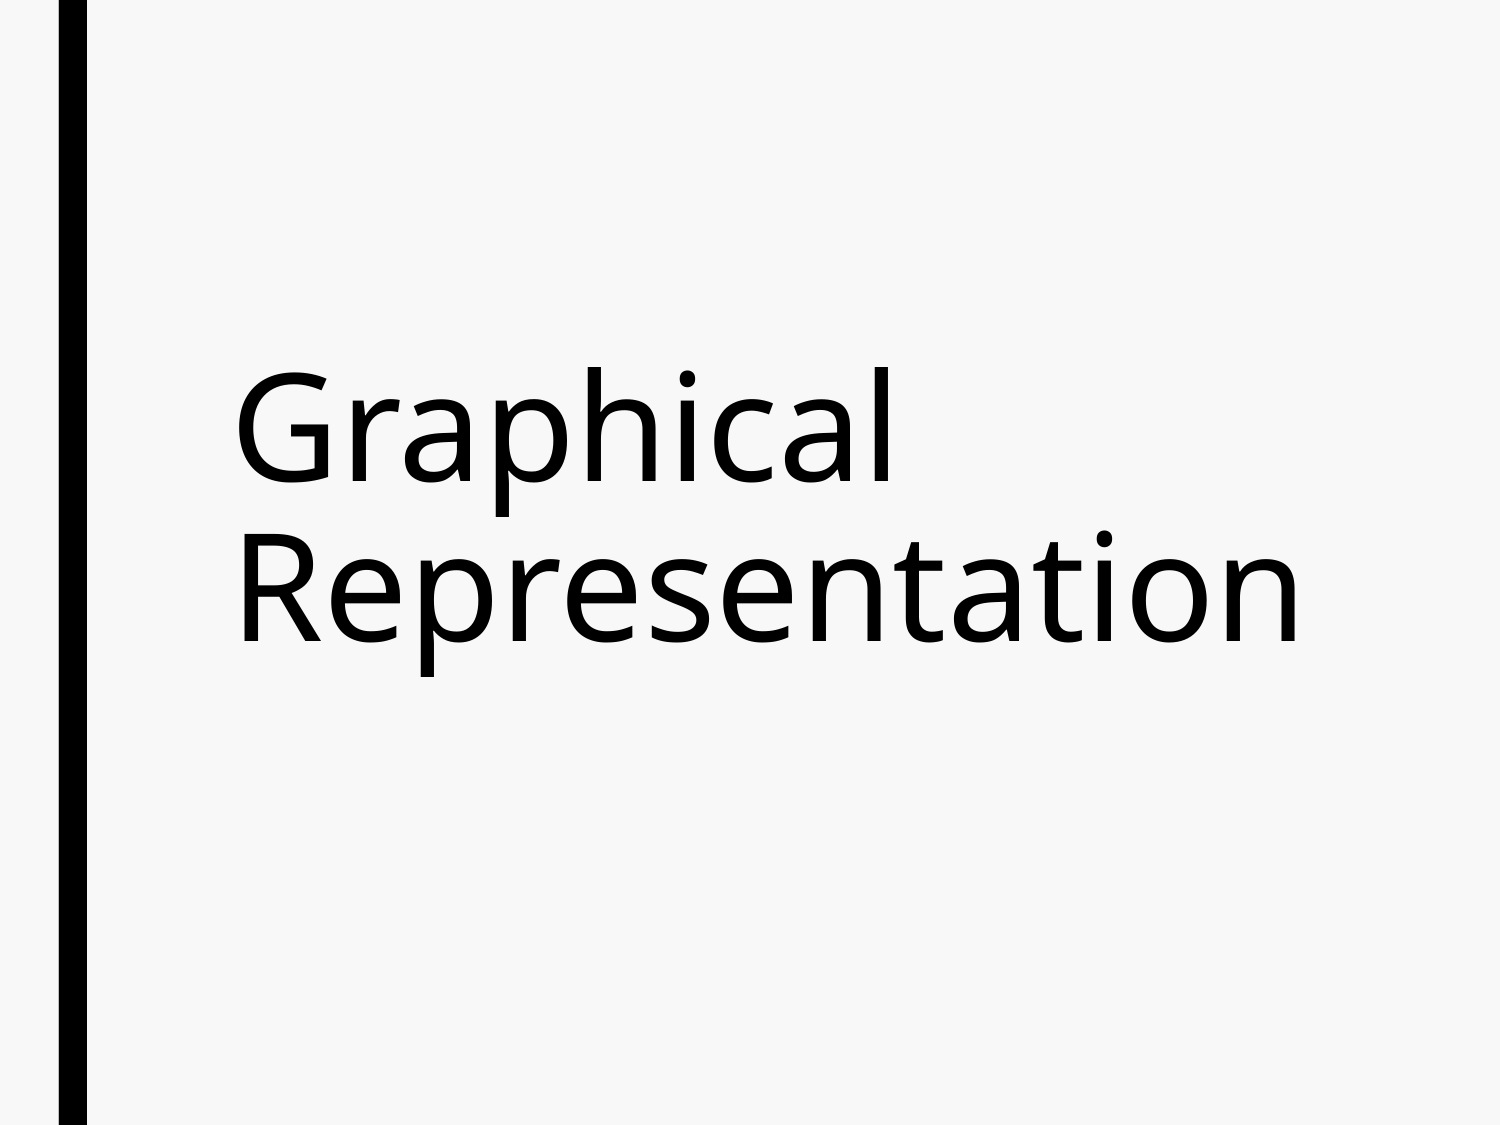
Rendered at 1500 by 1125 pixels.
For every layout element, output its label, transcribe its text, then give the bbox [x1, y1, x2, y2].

title Graphical Representation [215, 345, 1398, 590]
